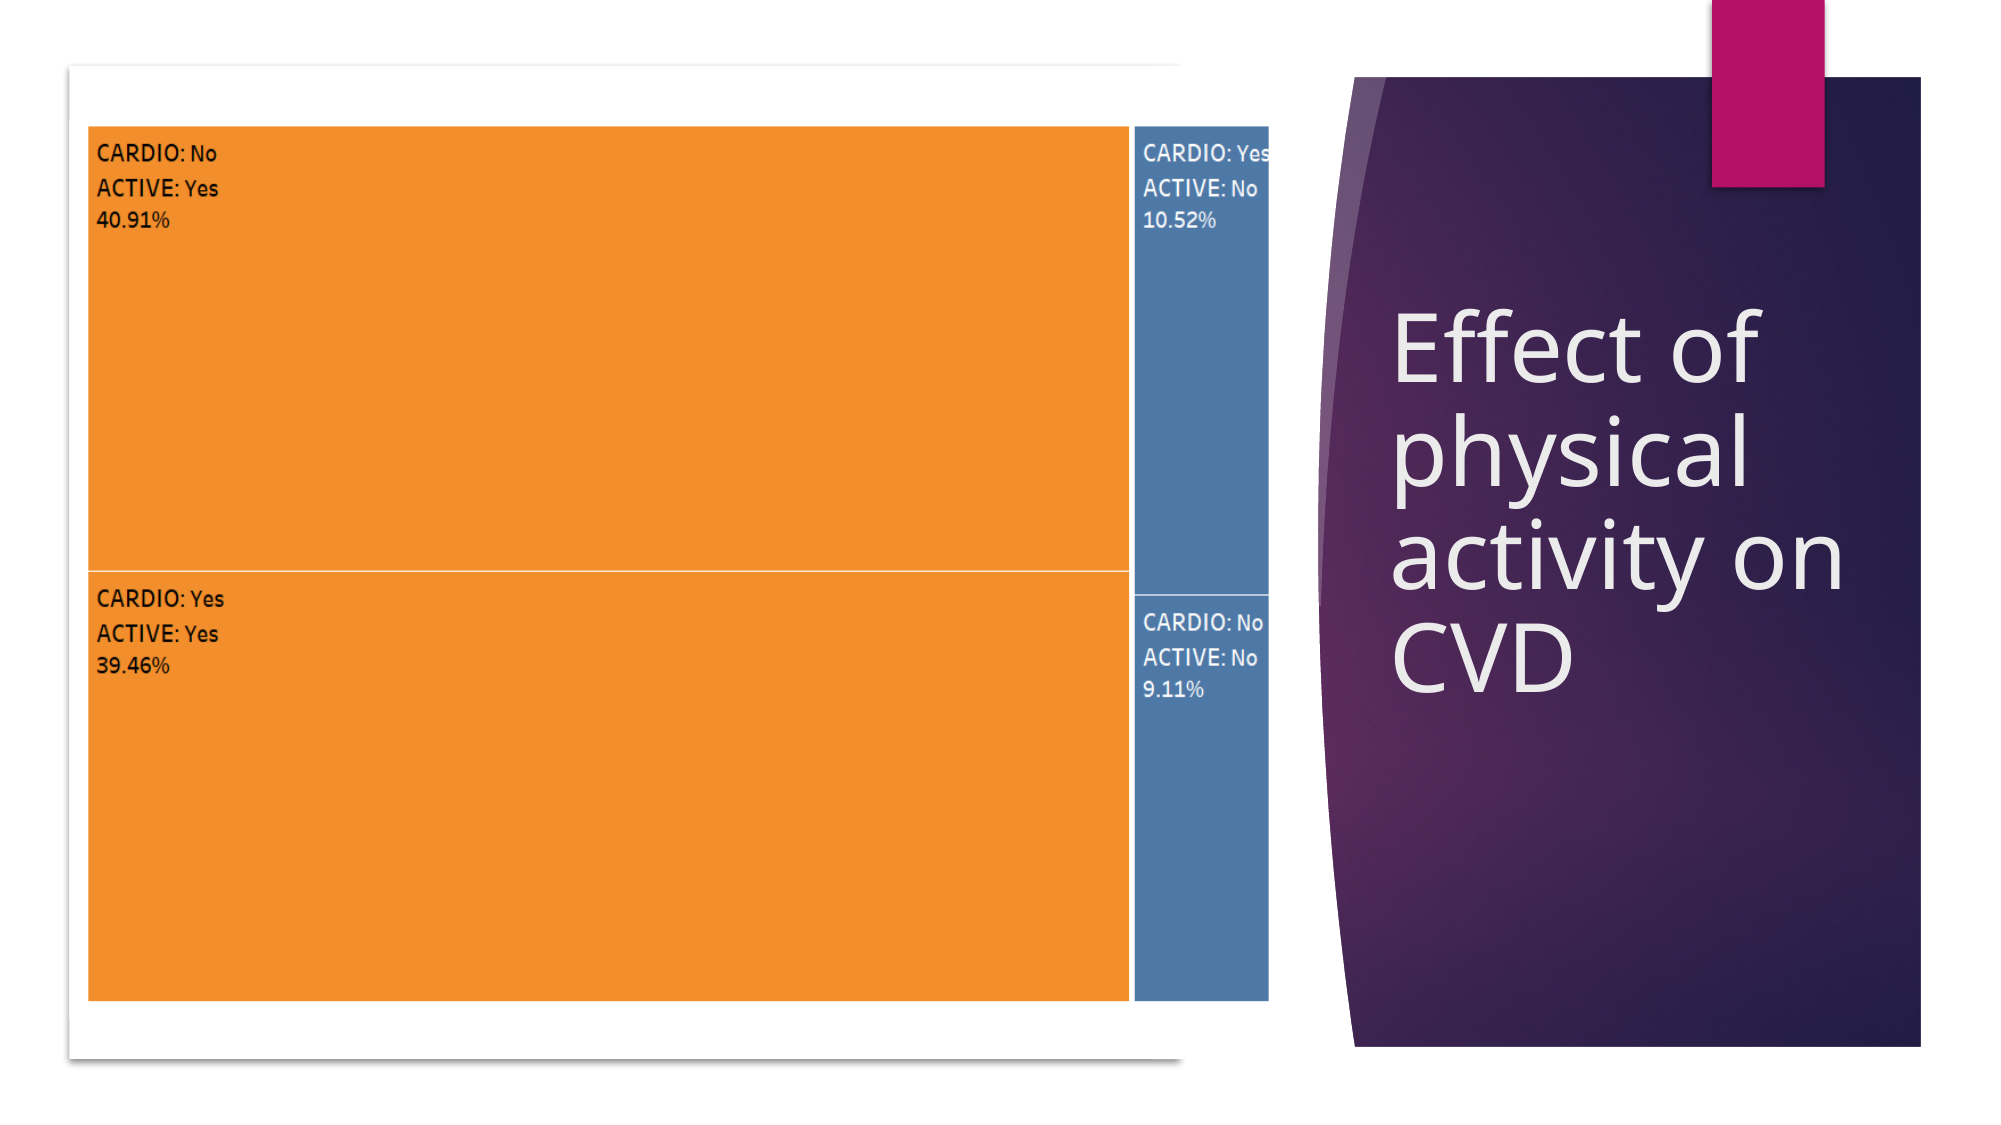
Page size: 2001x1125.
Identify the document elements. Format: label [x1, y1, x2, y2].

text_box [69, 64, 1367, 1060]
picture [69, 119, 1269, 1020]
text_box [0, 0, 2000, 1125]
